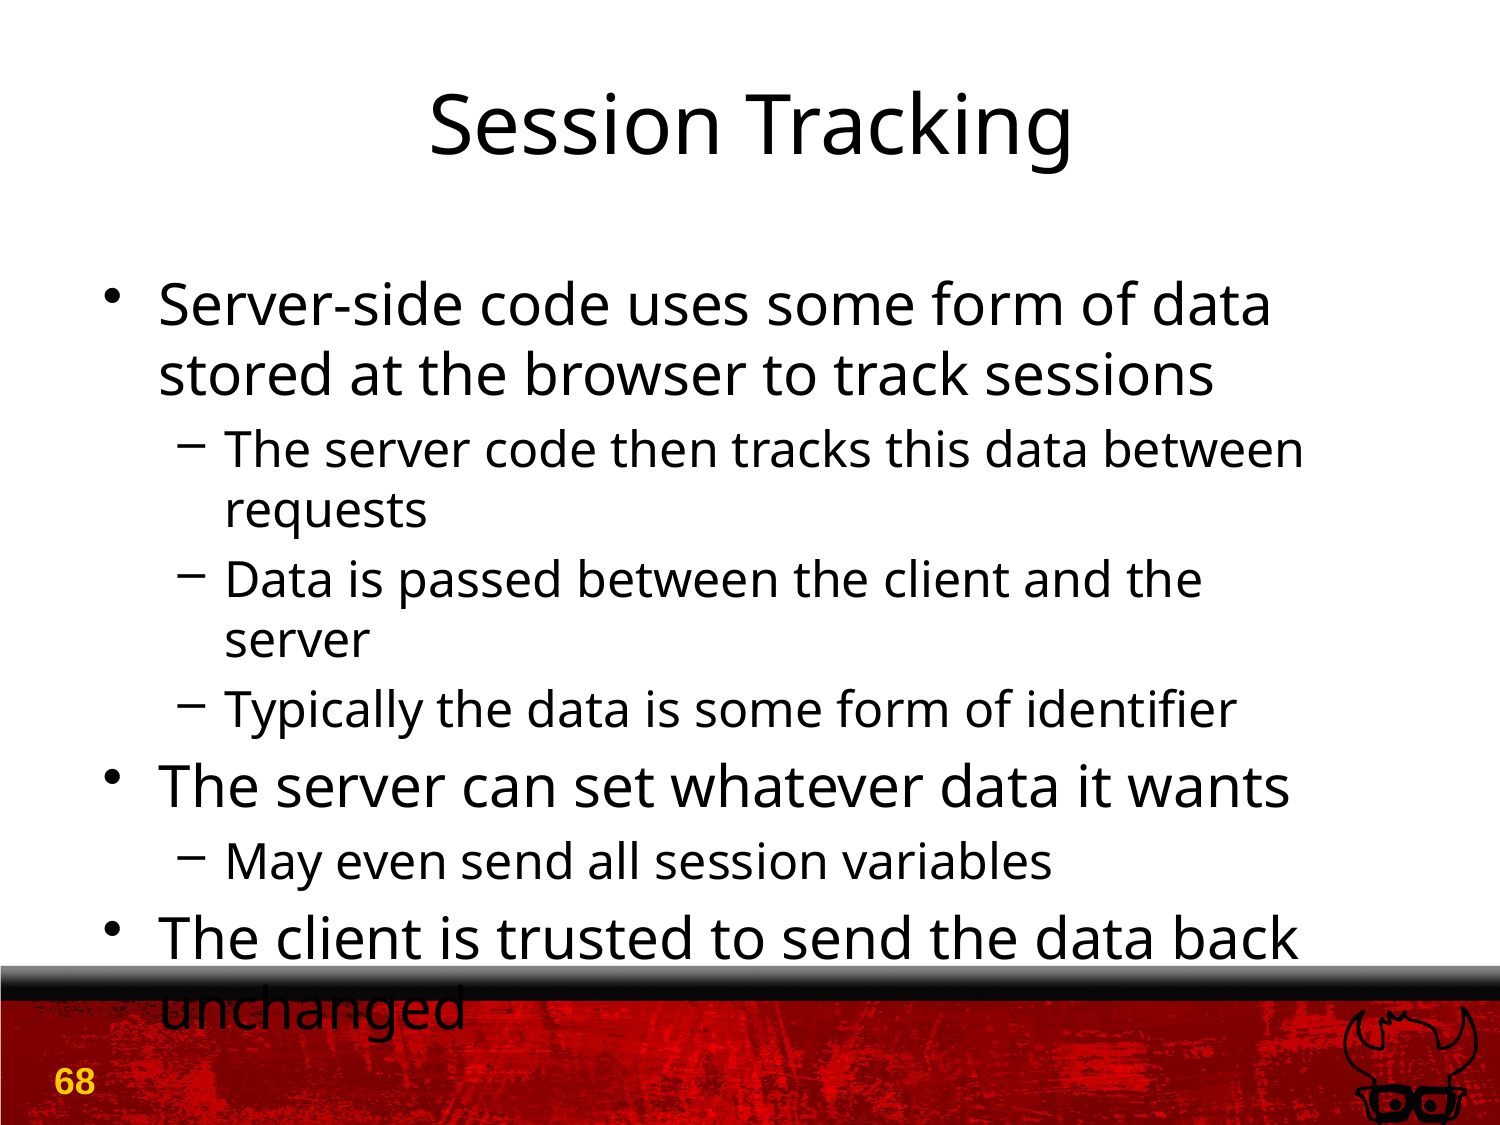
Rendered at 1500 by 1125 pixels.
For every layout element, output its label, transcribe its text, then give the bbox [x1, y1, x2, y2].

list Server-side code uses some form of data stored at the browser to track sessions The server code then tracks this data between requests Data is passed between the client and the server Typically the data is some form of identifier The server can set whatever data it wants May even send all session variables The client is trusted to send the data back unchanged [87, 259, 1363, 936]
picture [0, 282, 1500, 1125]
title Session Tracking [35, 24, 1469, 219]
